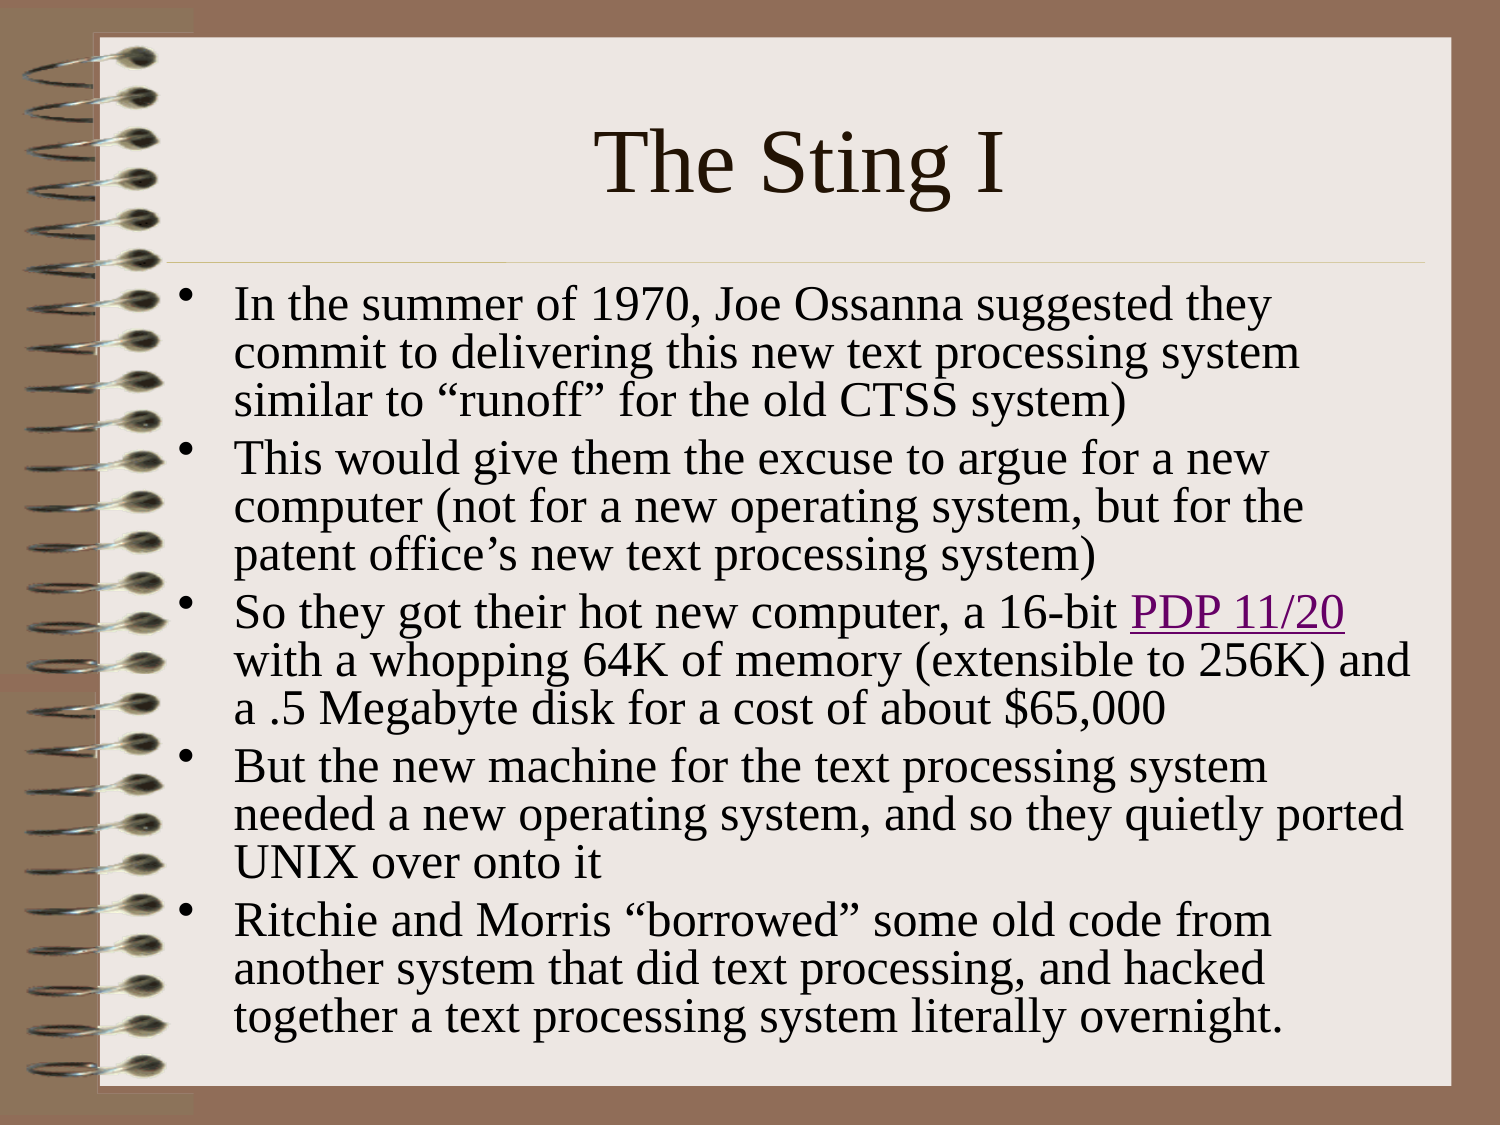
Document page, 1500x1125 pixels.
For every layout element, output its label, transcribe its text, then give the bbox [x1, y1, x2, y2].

title The Sting I [174, 62, 1426, 251]
picture [0, 8, 194, 674]
list In the summer of 1970, Joe Ossanna suggested they commit to delivering this new text processing system similar to “runoff” for the old CTSS system) This would give them the excuse to argue for a new computer (not for a new operating system, but for the patent office’s new text processing system) So they got their hot new computer, a 16-bit PDP 11/20 with a whopping 64K of memory (extensible to 256K) and a .5 Megabyte disk for a cost of about $65,000 But the new machine for the text processing system needed a new operating system, and so they quietly ported UNIX over onto it Ritchie and Morris “borrowed” some old code from another system that did text processing, and hacked together a text processing system literally overnight. [162, 274, 1438, 1088]
picture [0, 692, 194, 1115]
